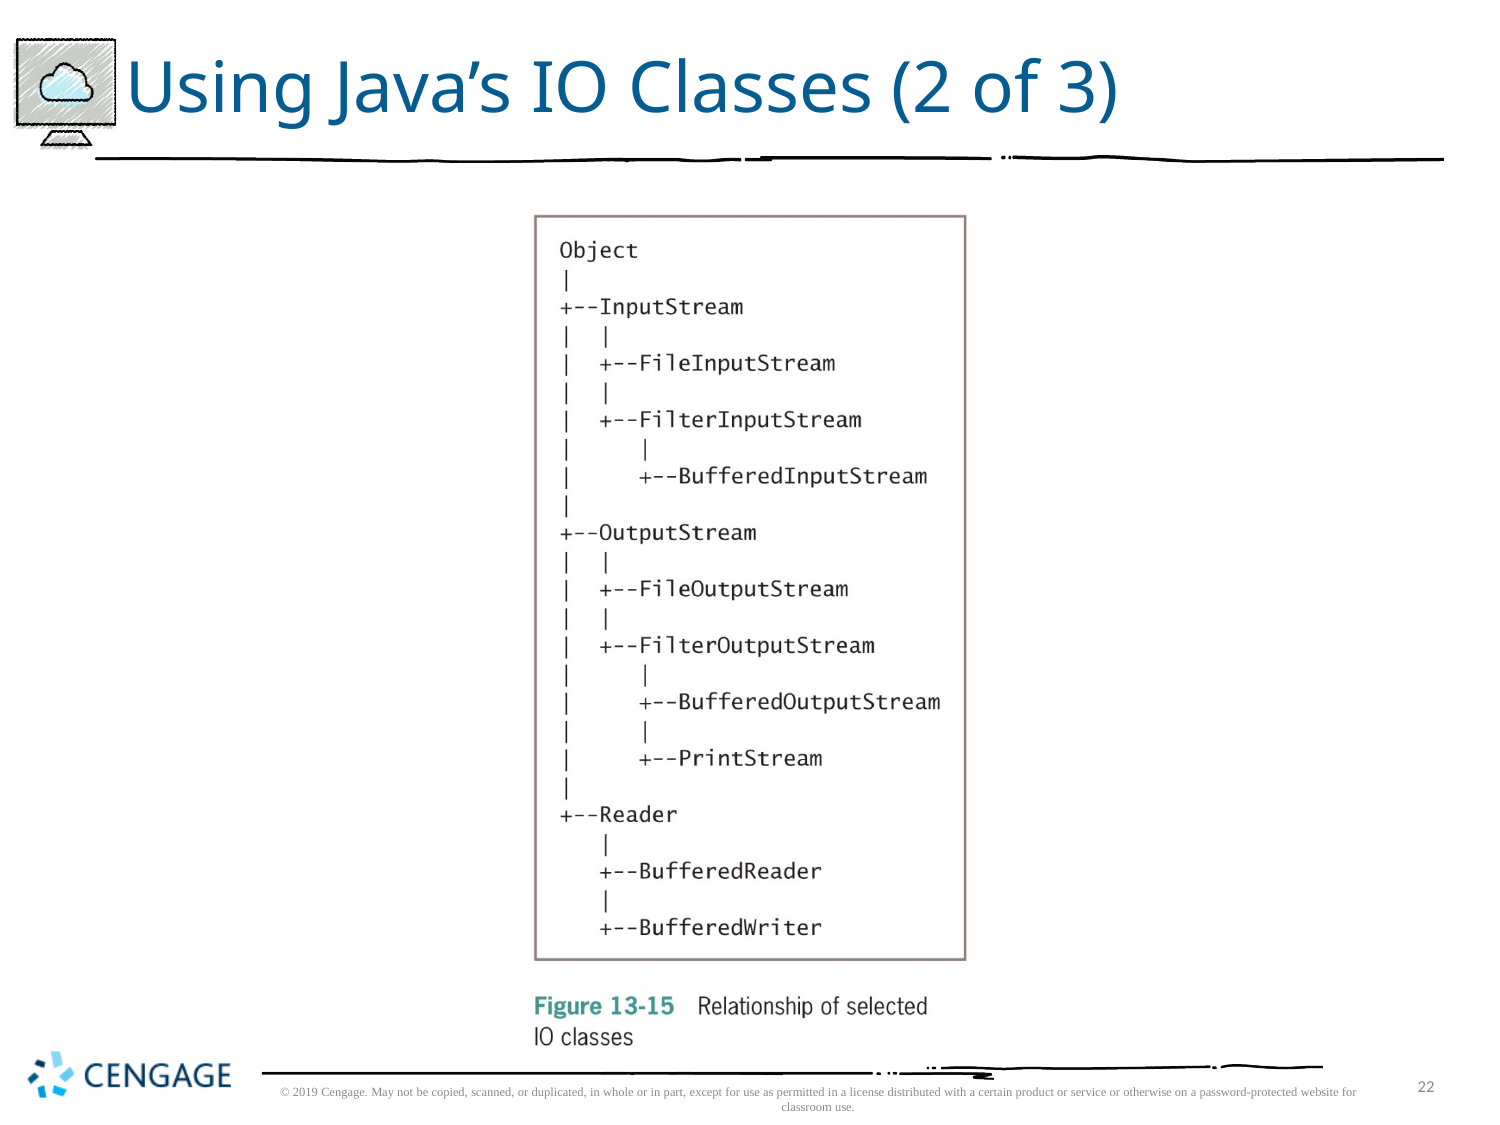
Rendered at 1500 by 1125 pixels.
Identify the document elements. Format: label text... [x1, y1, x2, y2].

picture [7, 1037, 244, 1111]
picture [12, 36, 117, 151]
title Using Java’s IO Classes (2 of 3) [125, 54, 1442, 128]
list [530, 212, 969, 1048]
picture [261, 1064, 1323, 1079]
footer © 2019 Cengage. May not be copied, scanned, or duplicated, in whole or in part, except for use as permitted in a license distributed with a certain product or service or otherwise on a password-protected website for classroom use. [261, 1079, 1375, 1120]
picture [95, 155, 1444, 163]
